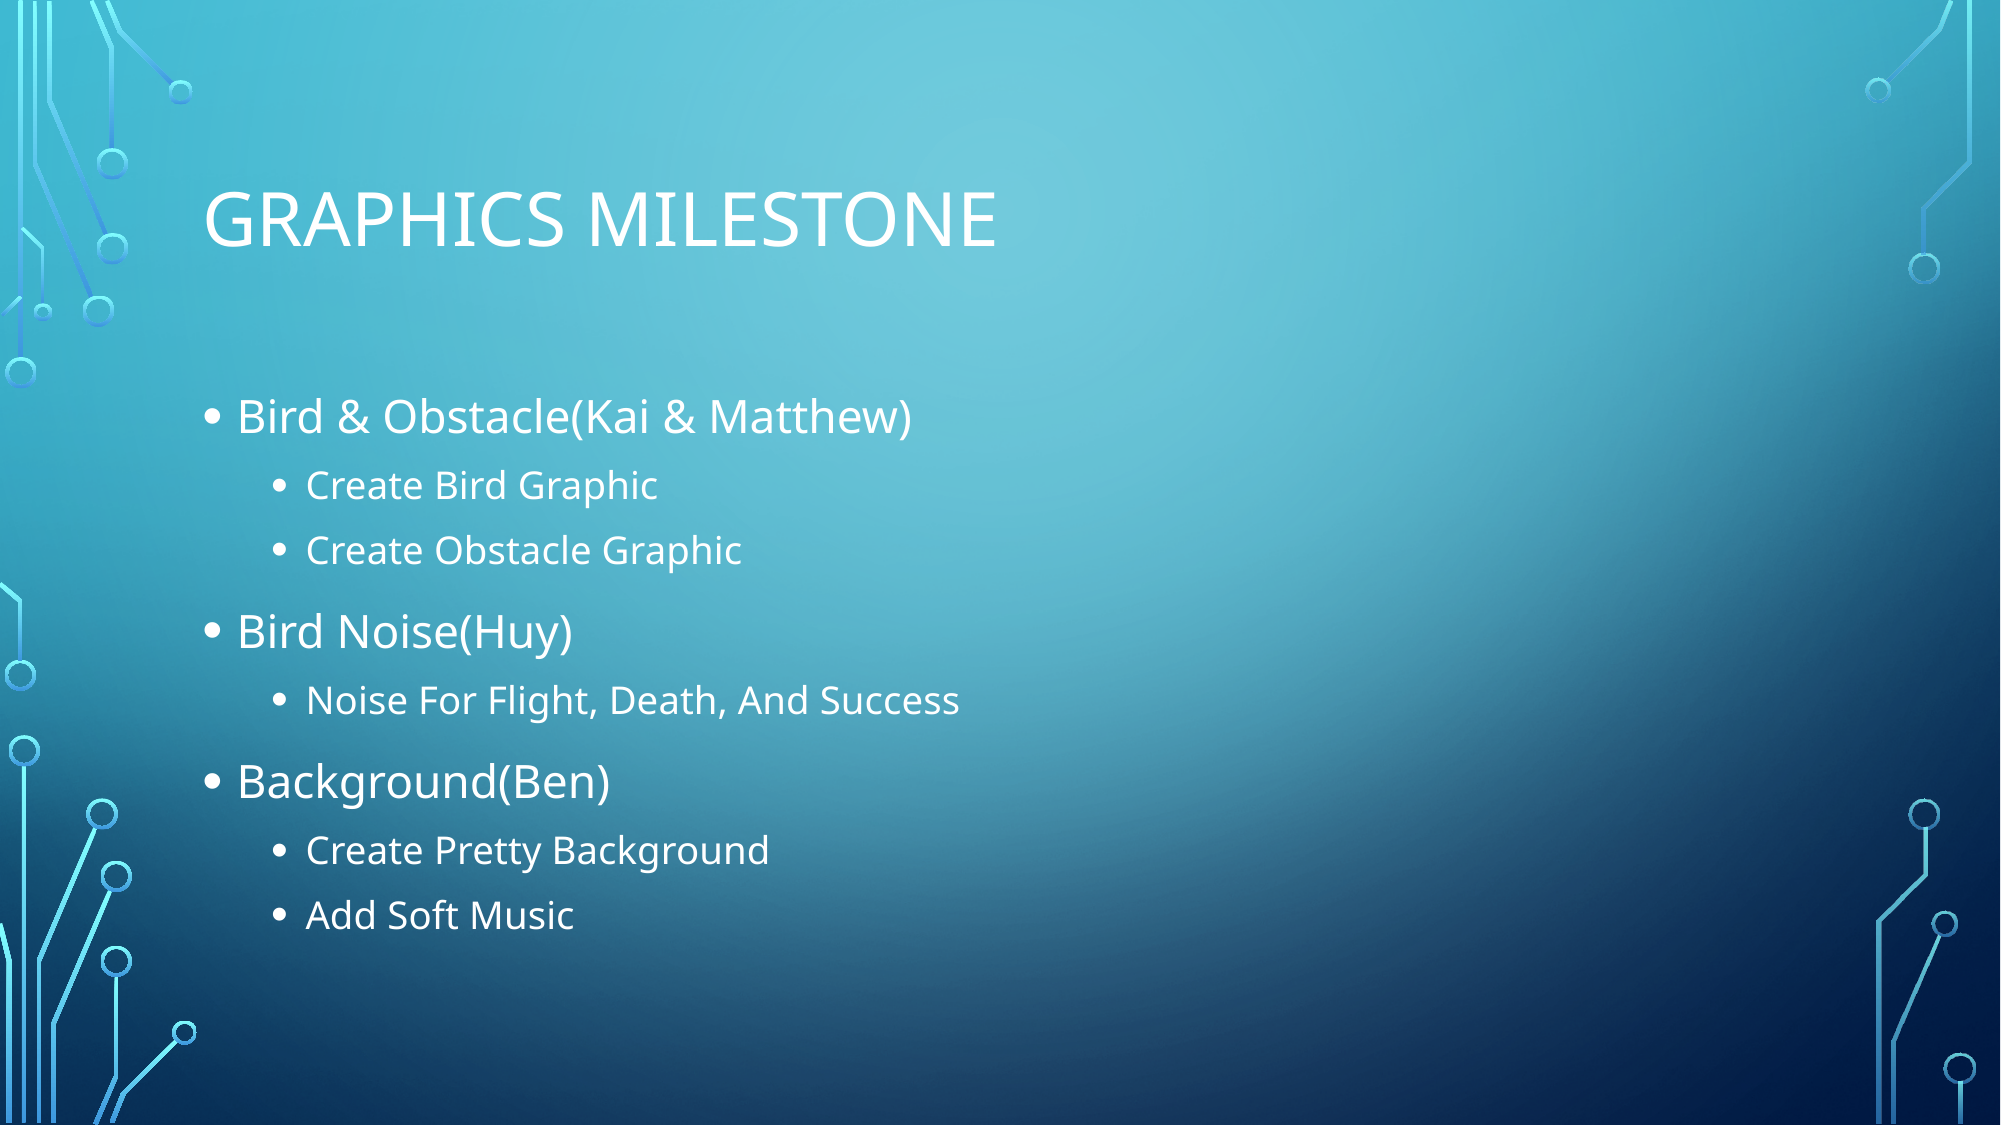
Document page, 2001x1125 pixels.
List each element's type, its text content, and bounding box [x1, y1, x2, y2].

list Bird & Obstacle(Kai & Matthew) Create Bird Graphic Create Obstacle Graphic Bird Noise(Huy) Noise For Flight, Death, And Success Background(Ben) Create Pretty Background Add Soft Music [187, 369, 1813, 950]
title Graphics milestone [187, 101, 1813, 344]
